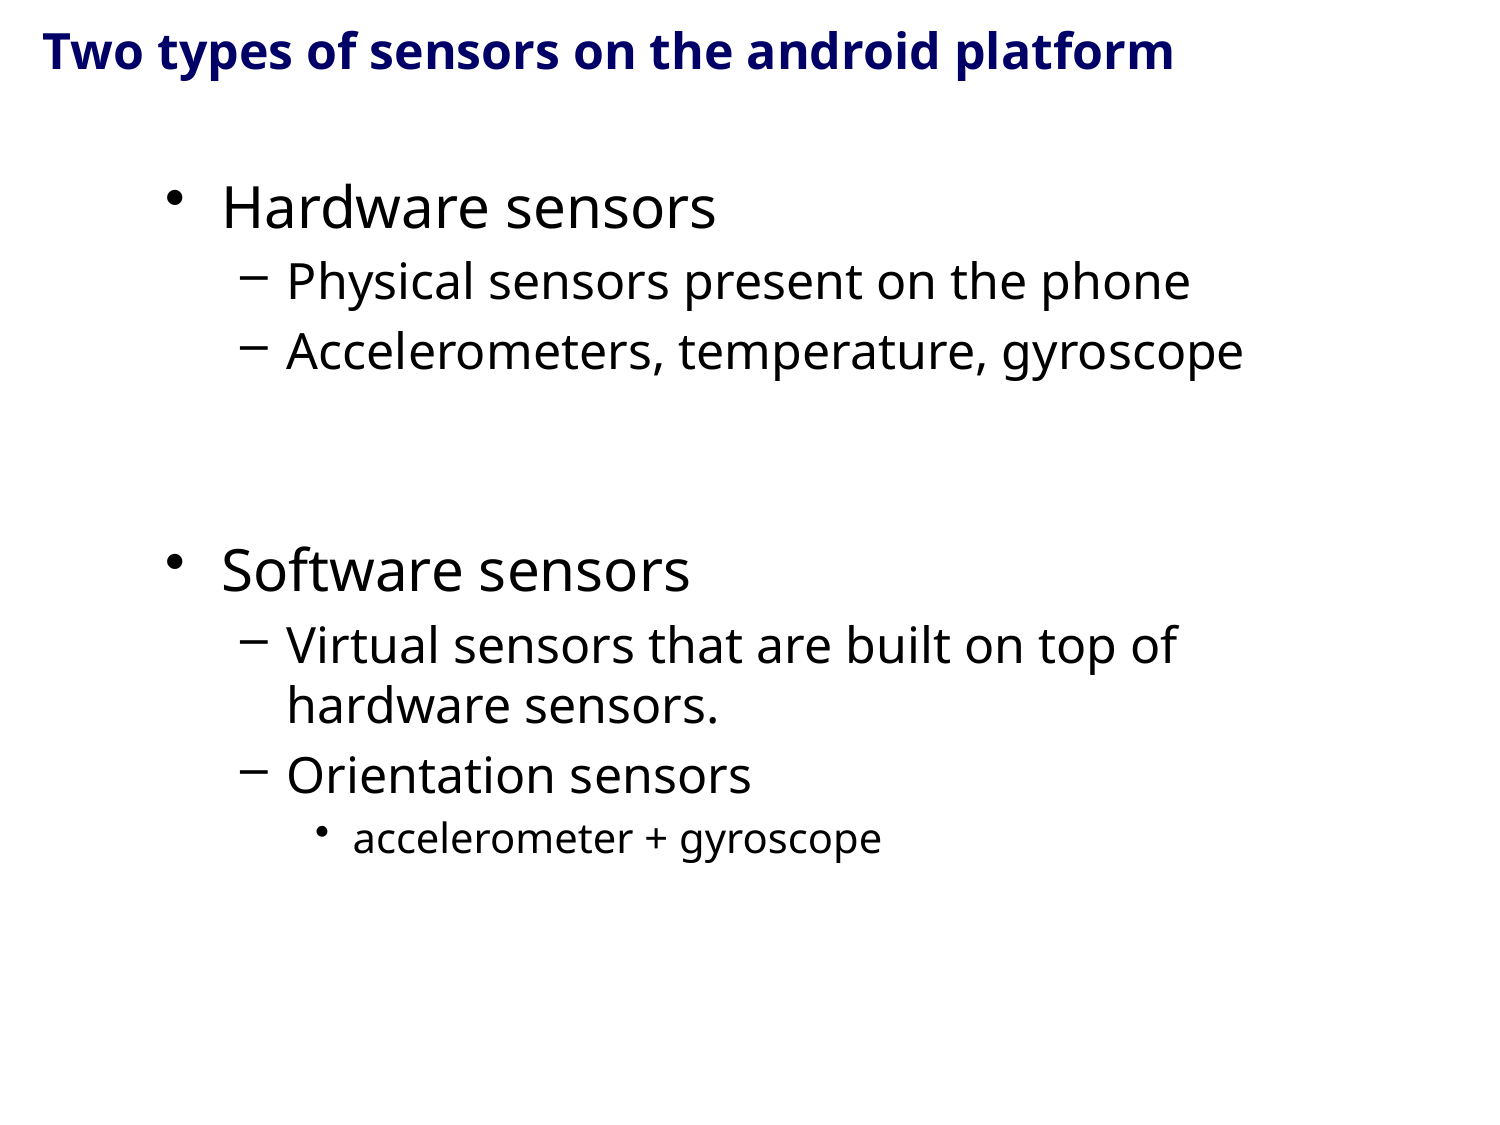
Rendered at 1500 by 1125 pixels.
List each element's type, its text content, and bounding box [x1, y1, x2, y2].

list Hardware sensors Physical sensors present on the phone Accelerometers, temperature, gyroscope Software sensors Virtual sensors that are built on top of hardware sensors. Orientation sensors accelerometer + gyroscope [149, 162, 1338, 1074]
title Two types of sensors on the android platform [27, 12, 1485, 163]
